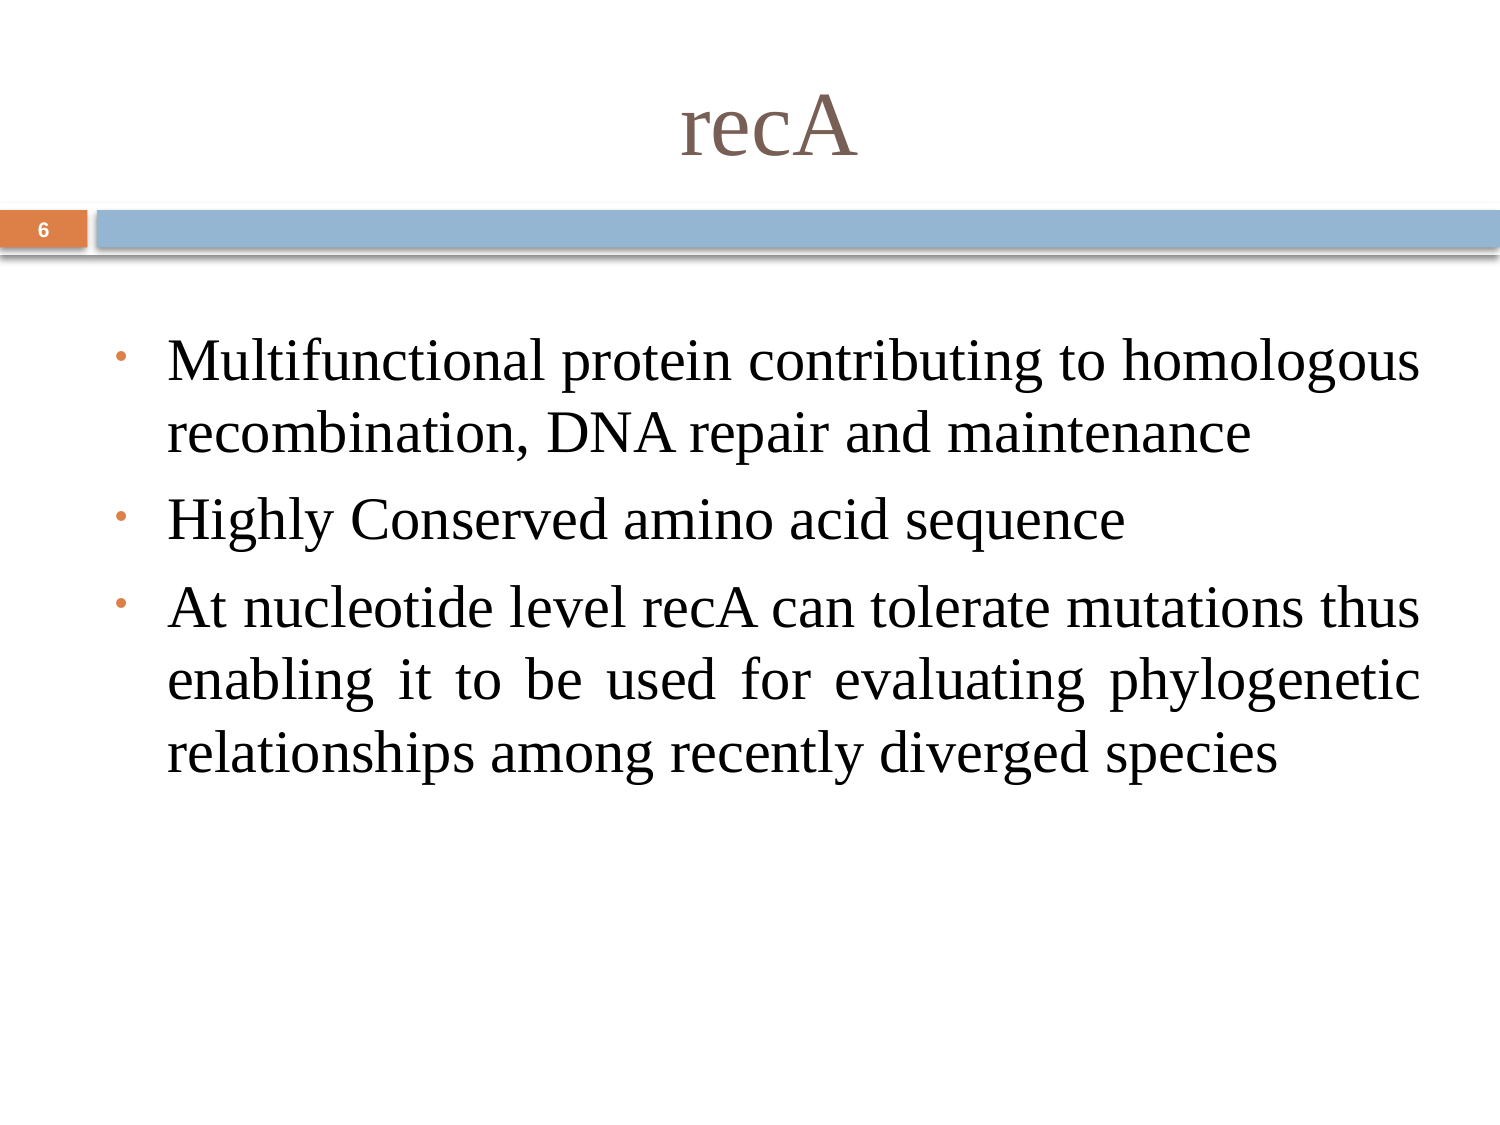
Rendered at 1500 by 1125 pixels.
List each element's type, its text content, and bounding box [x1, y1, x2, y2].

title recA [100, 37, 1438, 200]
list Multifunctional protein contributing to homologous recombination, DNA repair and maintenance Highly Conserved amino acid sequence At nucleotide level recA can tolerate mutations thus enabling it to be used for evaluating phylogenetic relationships among recently diverged species [99, 312, 1438, 1050]
slide_number 6 [0, 208, 88, 249]
